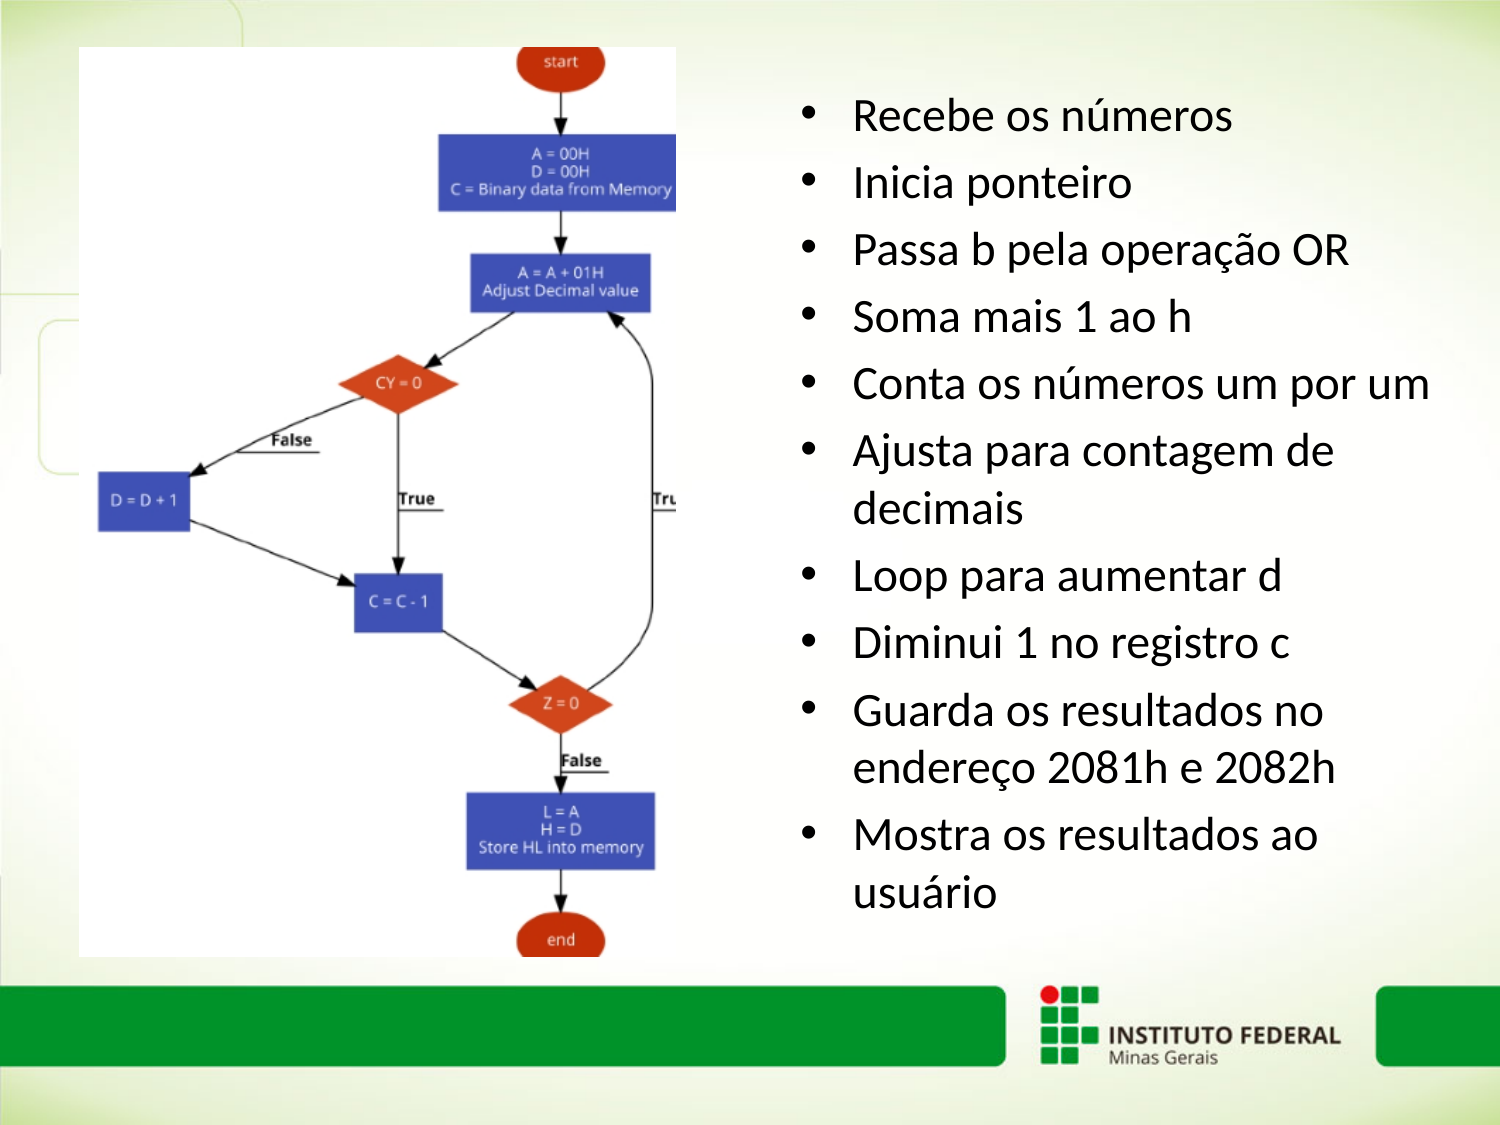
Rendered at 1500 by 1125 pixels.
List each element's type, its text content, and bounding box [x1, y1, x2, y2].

picture [0, 0, 1500, 1125]
text_box Recebe os números Inicia ponteiro Passa b pela operação OR Soma mais 1 ao h Conta os números um por um Ajusta para contagem de decimais Loop para aumentar d Diminui 1 no registro c Guarda os resultados no endereço 2081h e 2082h Mostra os resultados ao usuário [785, 75, 1447, 957]
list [79, 47, 676, 957]
